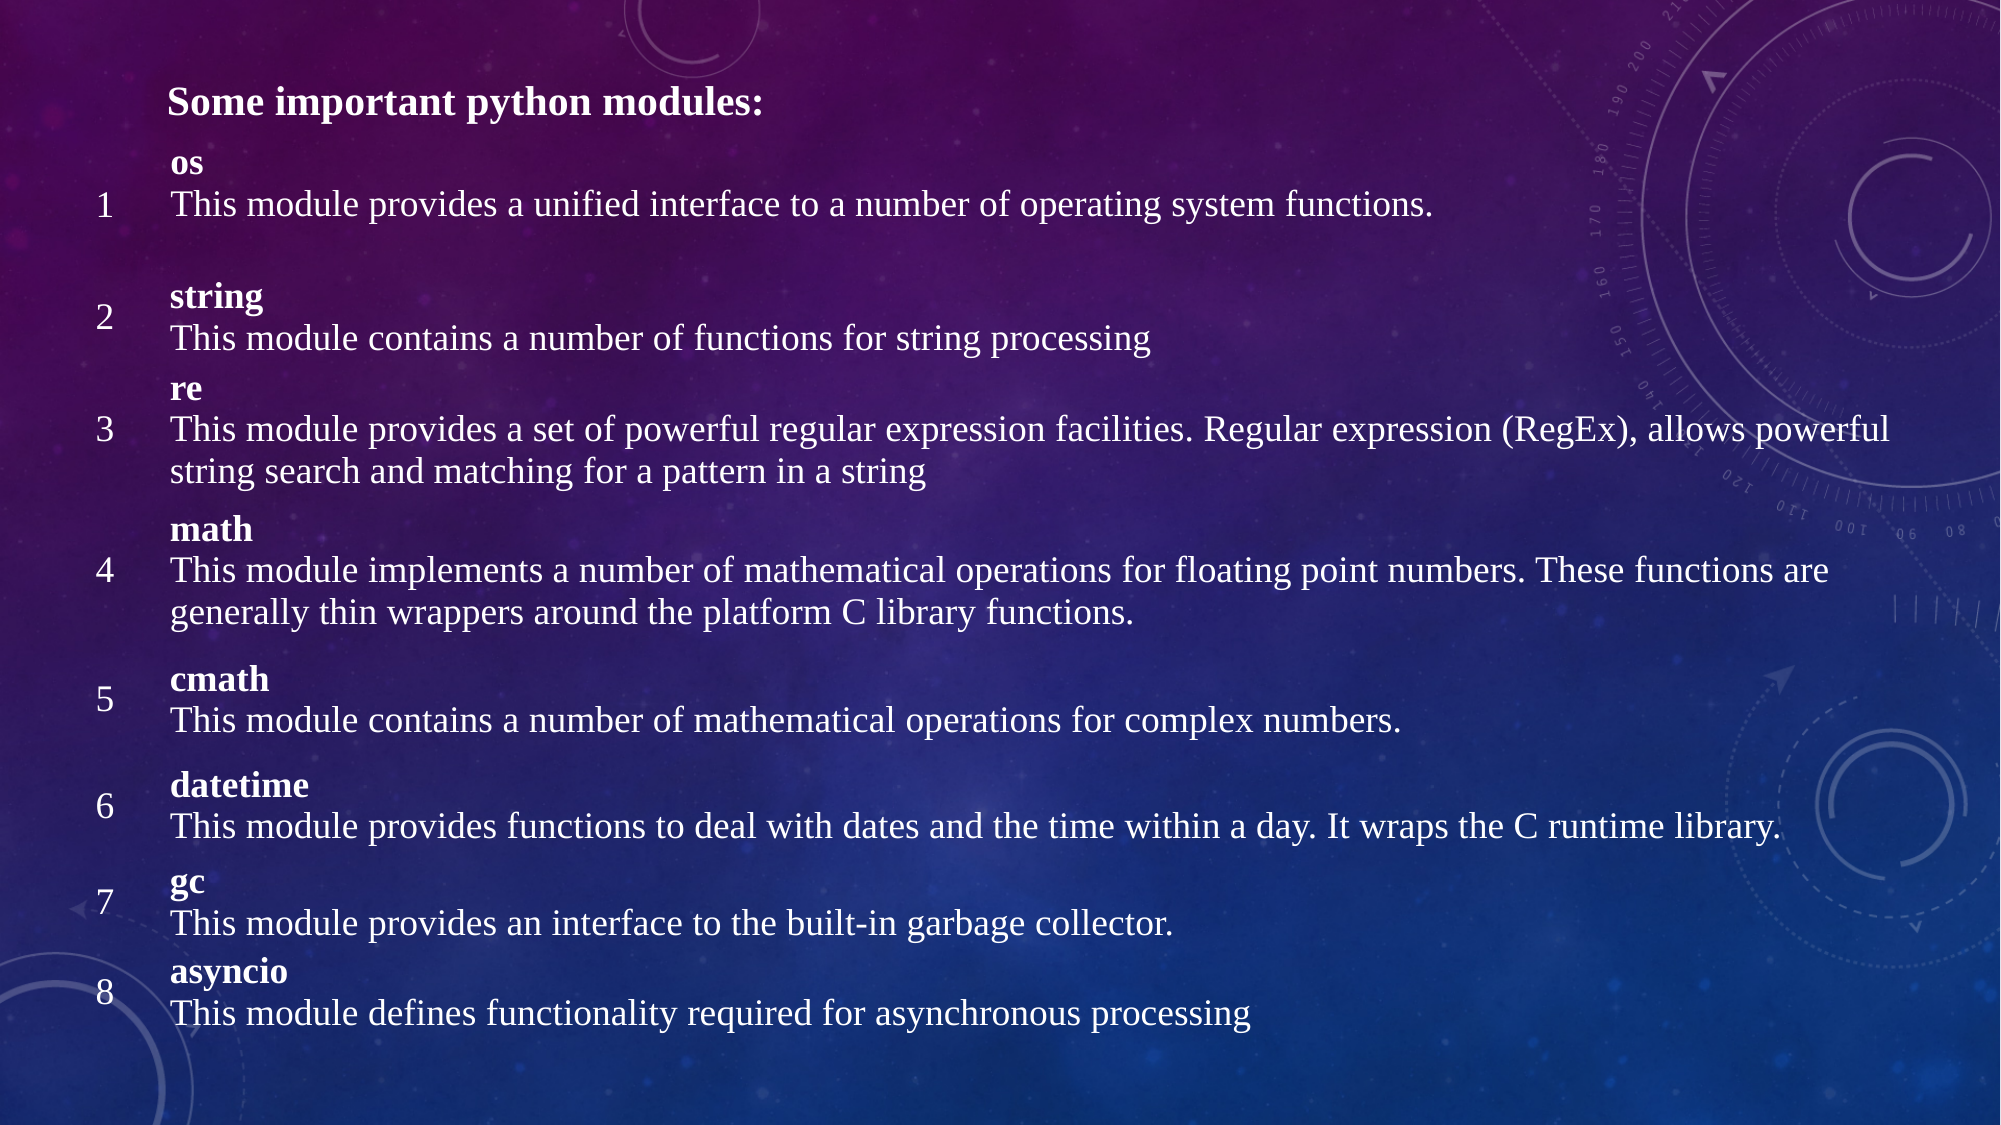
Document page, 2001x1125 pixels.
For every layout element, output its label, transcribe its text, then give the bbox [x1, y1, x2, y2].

table_header os This module provides a unified interface to a number of operating system functions. [166, 139, 1963, 271]
table_cell string This module contains a number of functions for string processing [166, 271, 1963, 361]
table_cell gc This module provides an interface to the built-in garbage collector. [166, 857, 1963, 947]
table_cell 6 [92, 754, 166, 857]
picture [0, 0, 2001, 1125]
table_cell 7 [92, 857, 166, 947]
table_cell cmath This module contains a number of mathematical operations for complex numbers. [166, 644, 1963, 754]
table_header 1 [92, 139, 166, 271]
table_cell re This module provides a set of powerful regular expression facilities. Regular expression (RegEx), allows powerful string search and matching for a pattern in a string [166, 361, 1963, 497]
table_cell datetime This module provides functions to deal with dates and the time within a day. It wraps the C runtime library. [166, 754, 1963, 857]
text_box Some important python modules: [152, 66, 1562, 131]
table_cell 8 [92, 947, 166, 1037]
table_cell 4 [92, 497, 166, 644]
table_cell math This module implements a number of mathematical operations for floating point numbers. These functions are generally thin wrappers around the platform C library functions. [166, 497, 1963, 644]
table_cell asyncio This module defines functionality required for asynchronous processing [166, 947, 1963, 1037]
table_cell 5 [92, 644, 166, 754]
table_cell 3 [92, 361, 166, 497]
table_cell 2 [92, 271, 166, 361]
